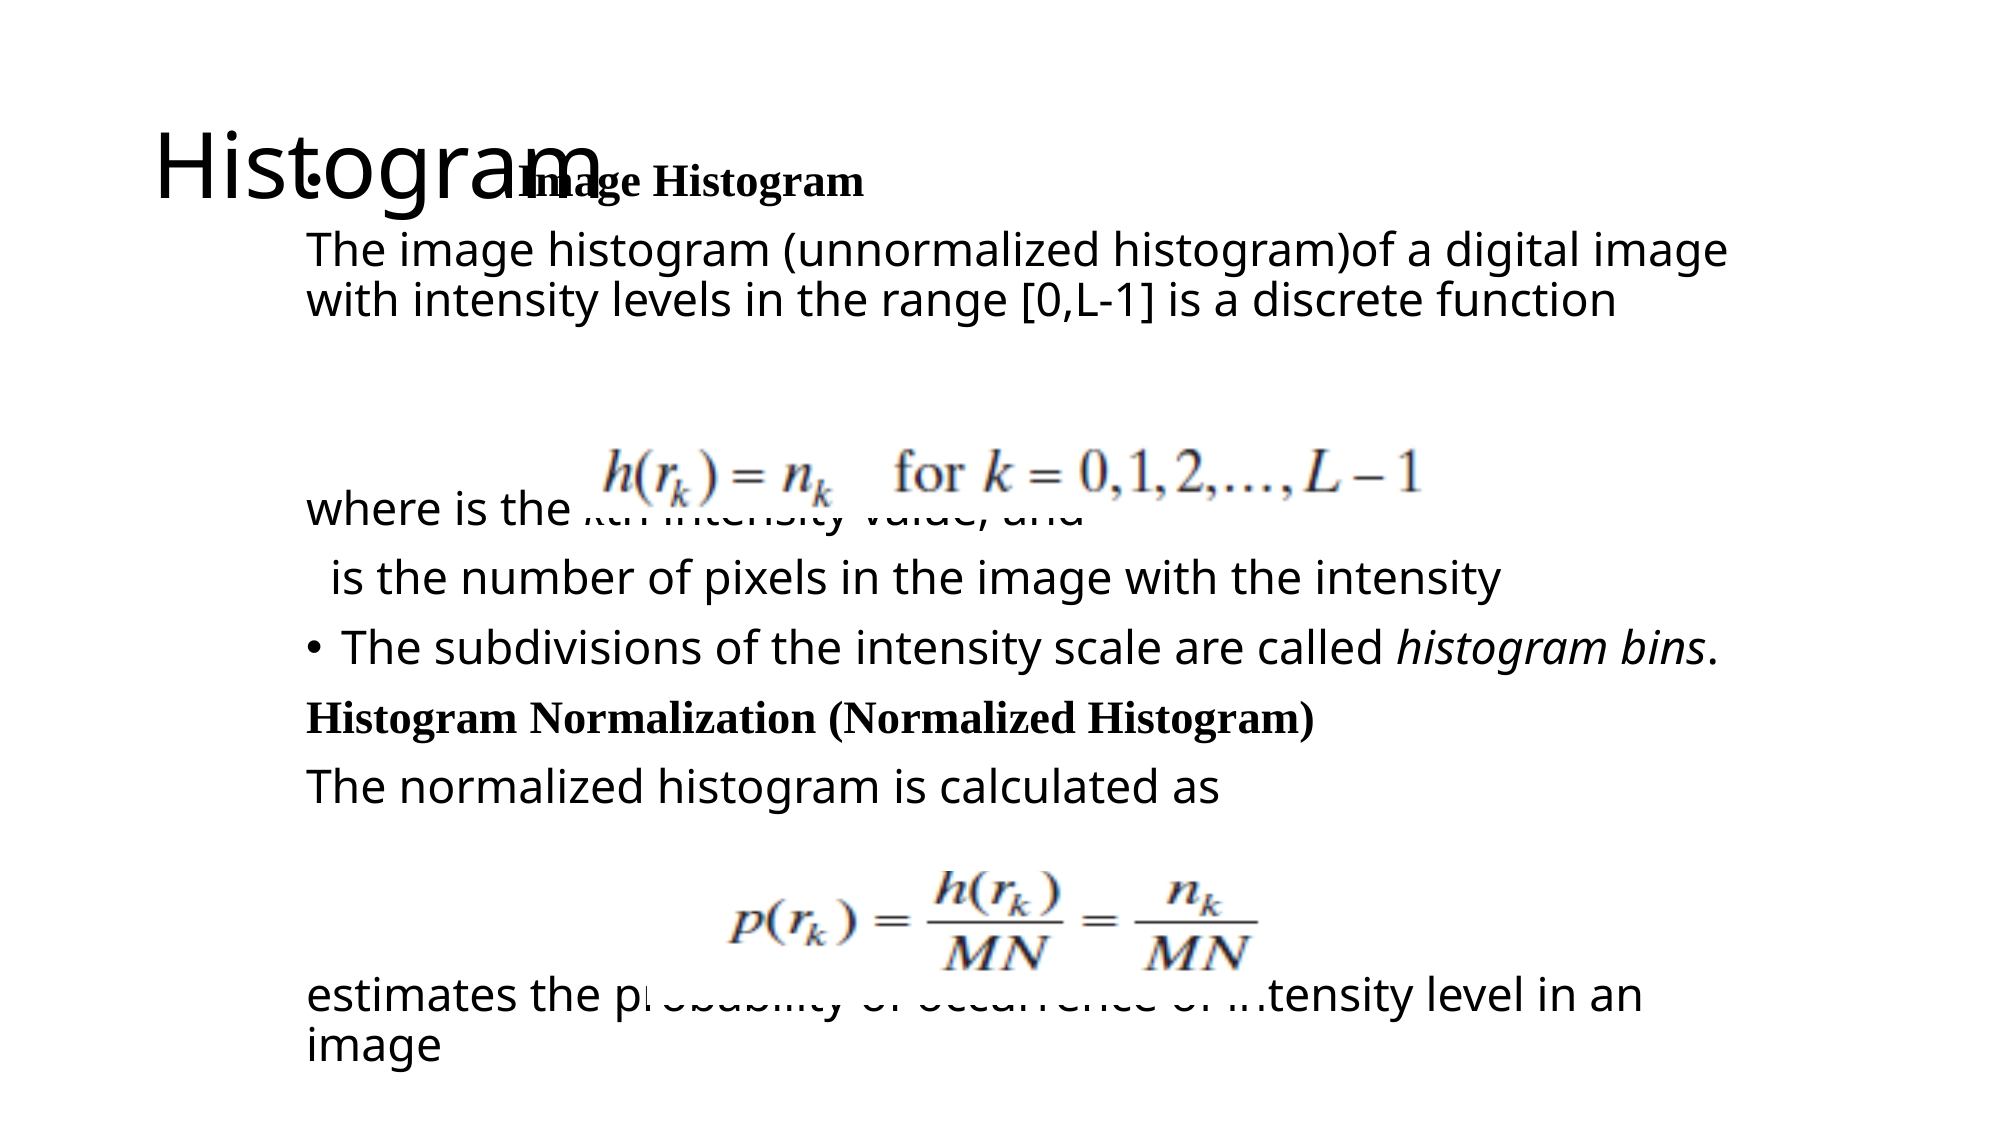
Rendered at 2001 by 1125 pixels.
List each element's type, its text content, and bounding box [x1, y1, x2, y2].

picture [572, 432, 1428, 518]
picture [646, 870, 1269, 1005]
title Histogram [137, 59, 1863, 278]
